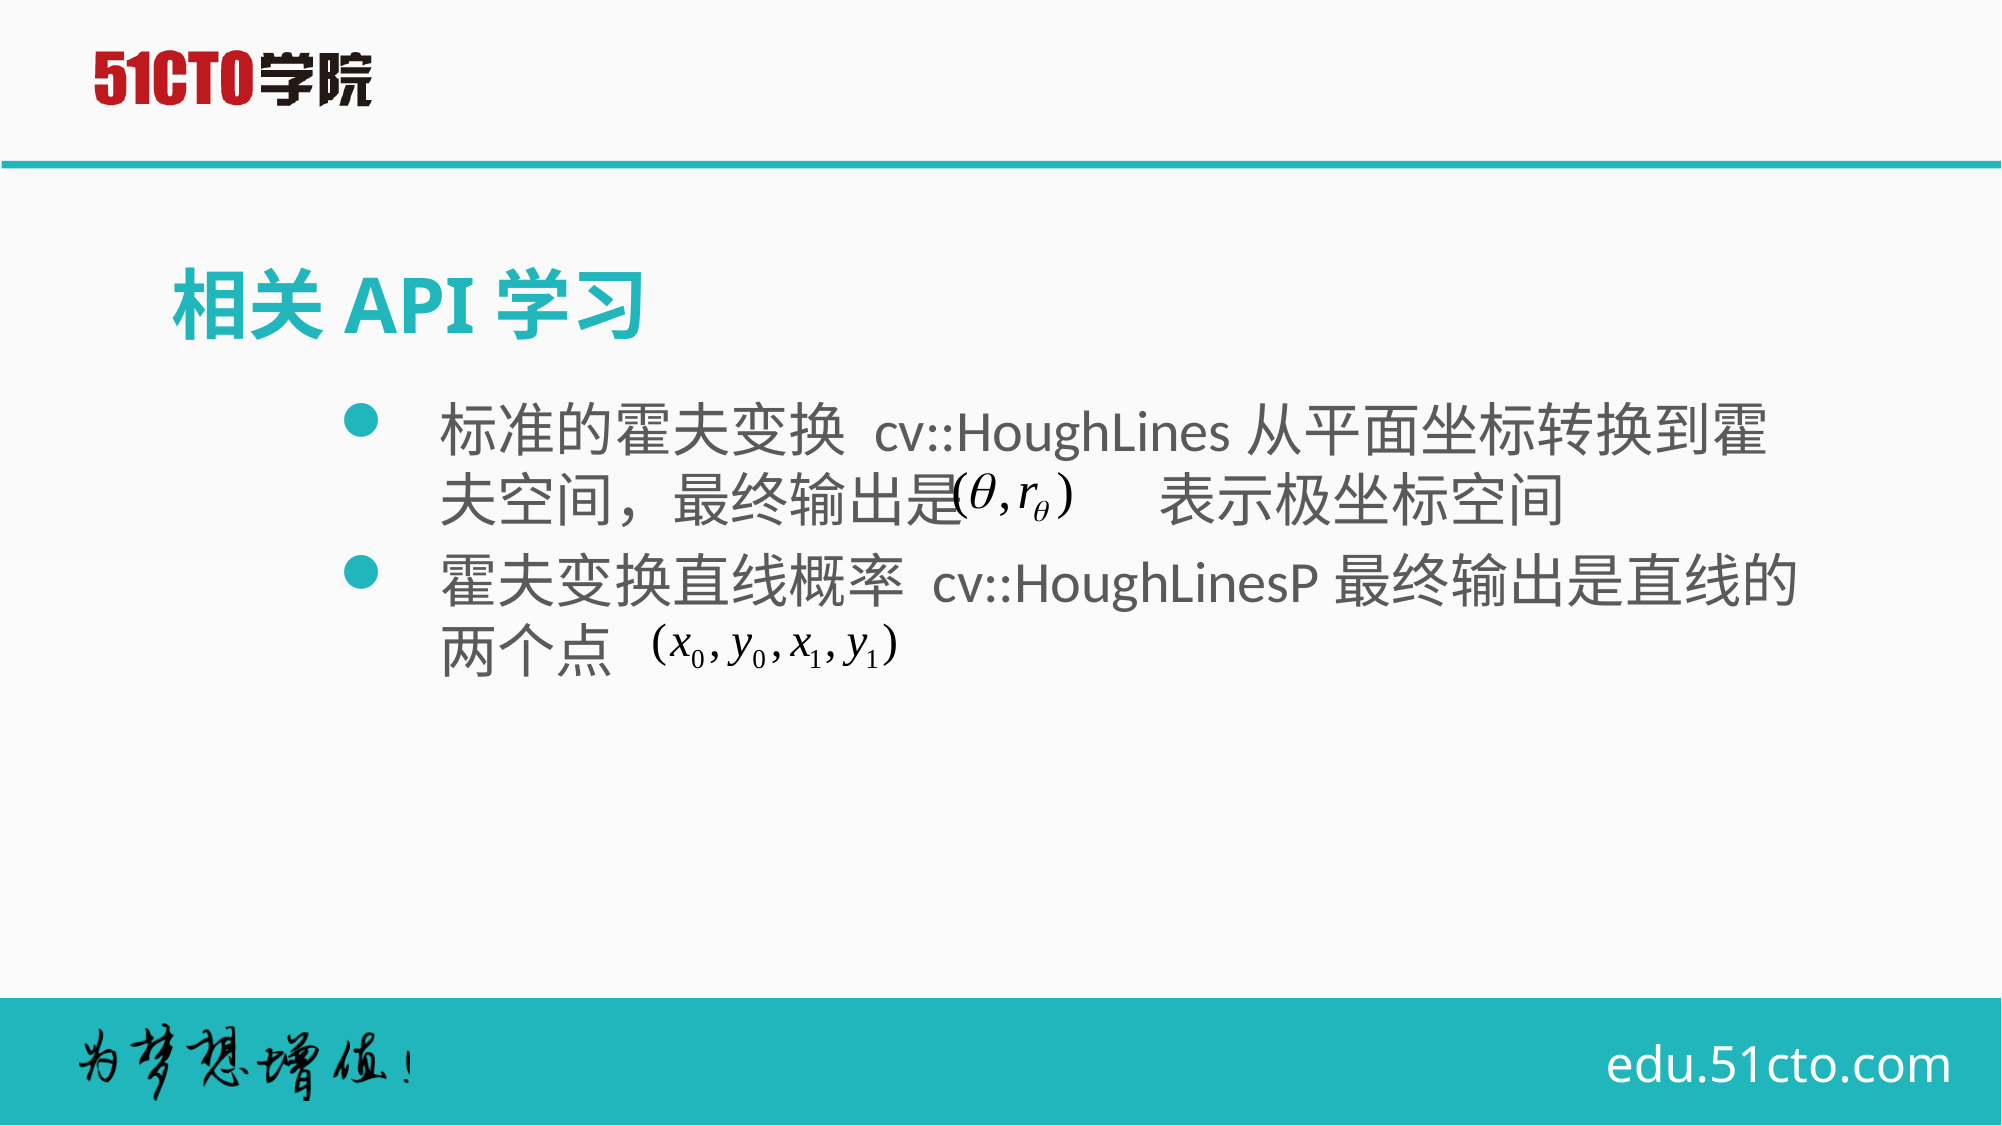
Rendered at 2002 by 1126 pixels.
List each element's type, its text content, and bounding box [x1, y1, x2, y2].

picture [79, 1023, 410, 1101]
title 相关API学习 [156, 243, 1831, 362]
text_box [644, 609, 907, 681]
list 标准的霍夫变换 cv::HoughLines从平面坐标转换到霍夫空间，最终输出是 表示极坐标空间 霍夫变换直线概率 cv::HoughLinesP最终输出是直线的两个点 [161, 385, 1828, 870]
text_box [943, 456, 1083, 536]
picture [90, 42, 375, 111]
